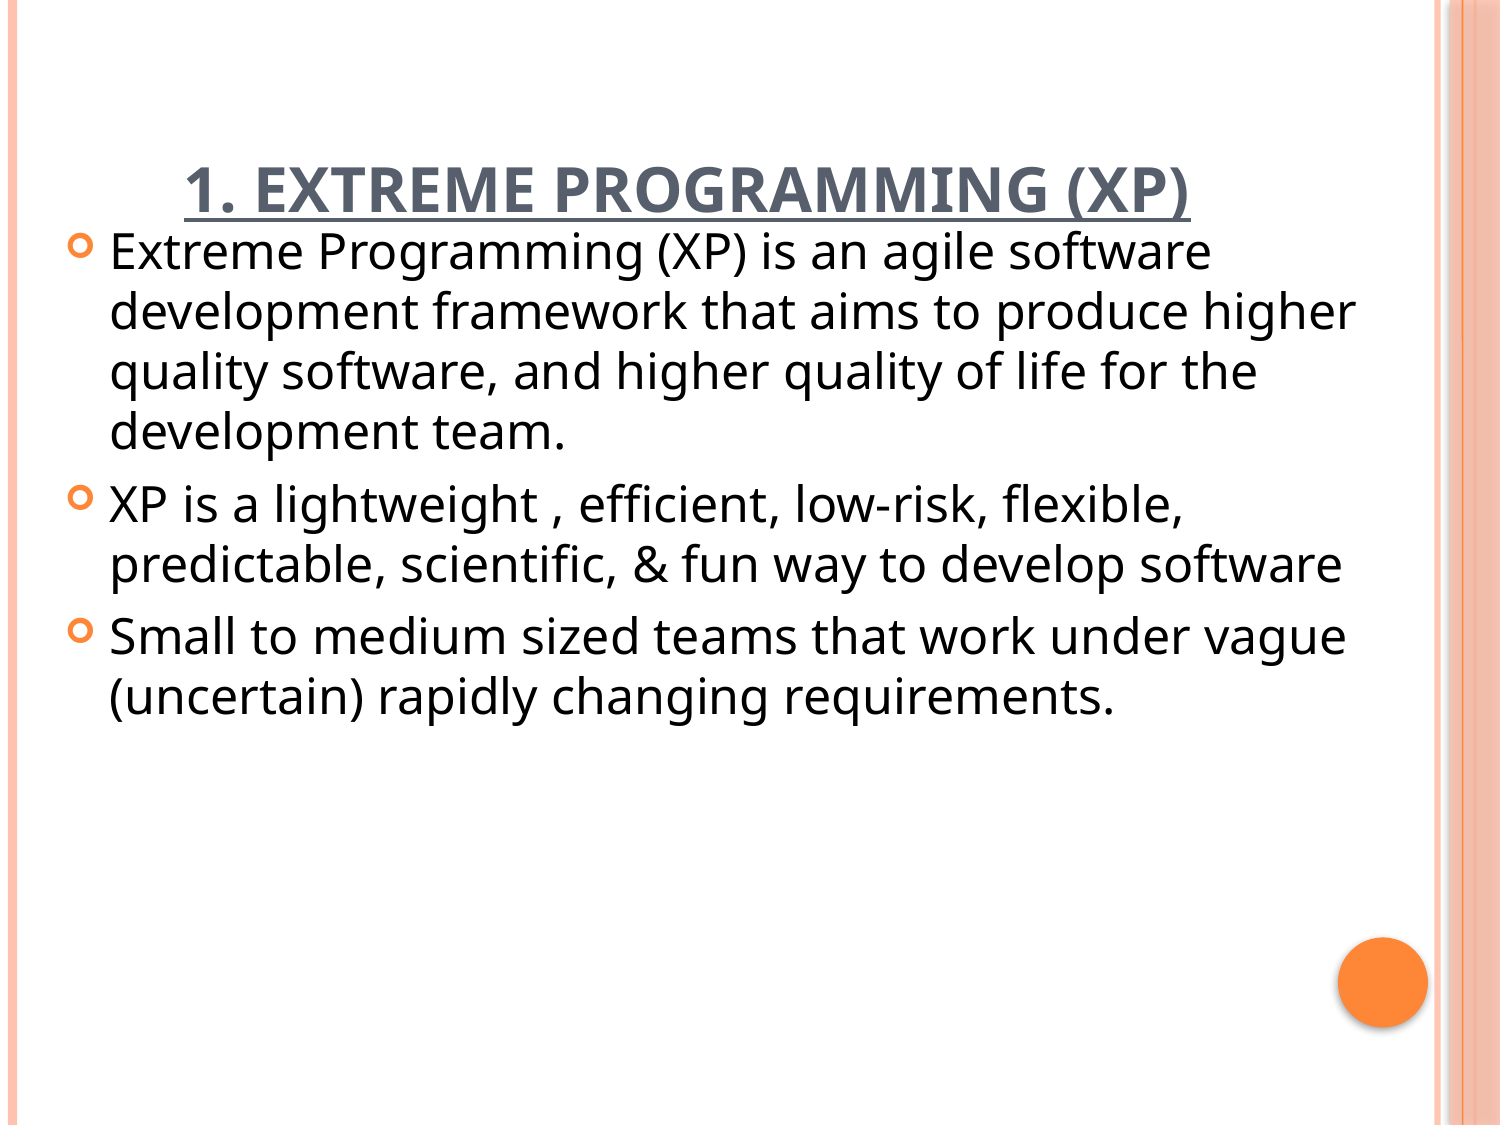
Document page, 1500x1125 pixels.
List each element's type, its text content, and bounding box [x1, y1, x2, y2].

title 1. Extreme Programming (XP) [75, 45, 1300, 212]
list Extreme Programming (XP) is an agile software development framework that aims to produce higher quality software, and higher quality of life for the development team. XP is a lightweight , efficient, low-risk, flexible, predictable, scientific, & fun way to develop software Small to medium sized teams that work under vague (uncertain) rapidly changing requirements. [50, 212, 1475, 998]
